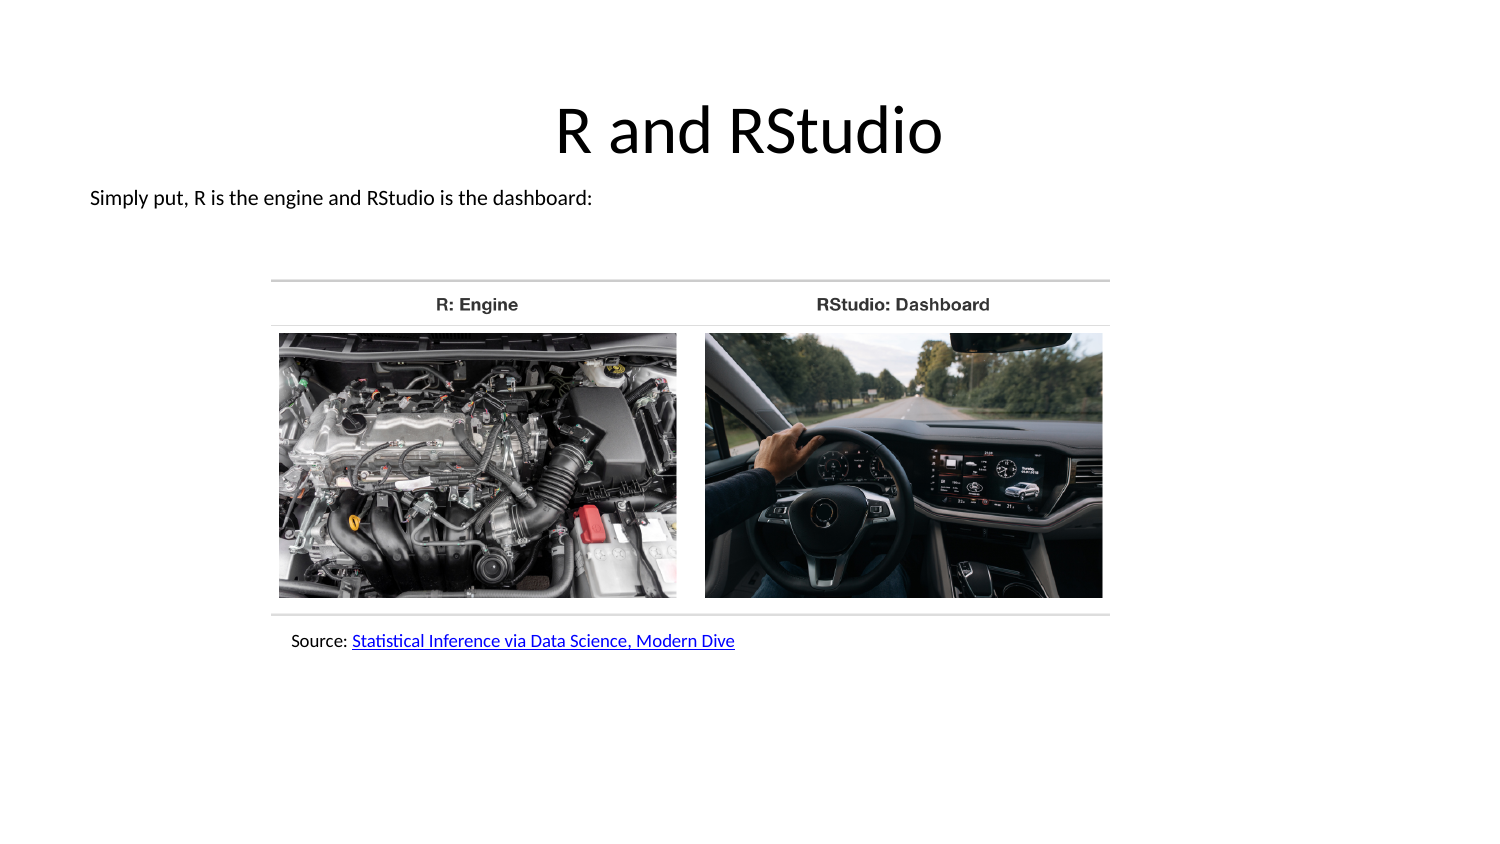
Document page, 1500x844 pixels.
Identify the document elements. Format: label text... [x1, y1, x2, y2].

title R and RStudio [75, 33, 1425, 175]
list Simply put, R is the engine and RStudio is the dashboard: [75, 176, 1198, 235]
list Source: Statistical Inference via Data Science, Modern Dive [271, 625, 1110, 750]
picture [271, 275, 1110, 620]
